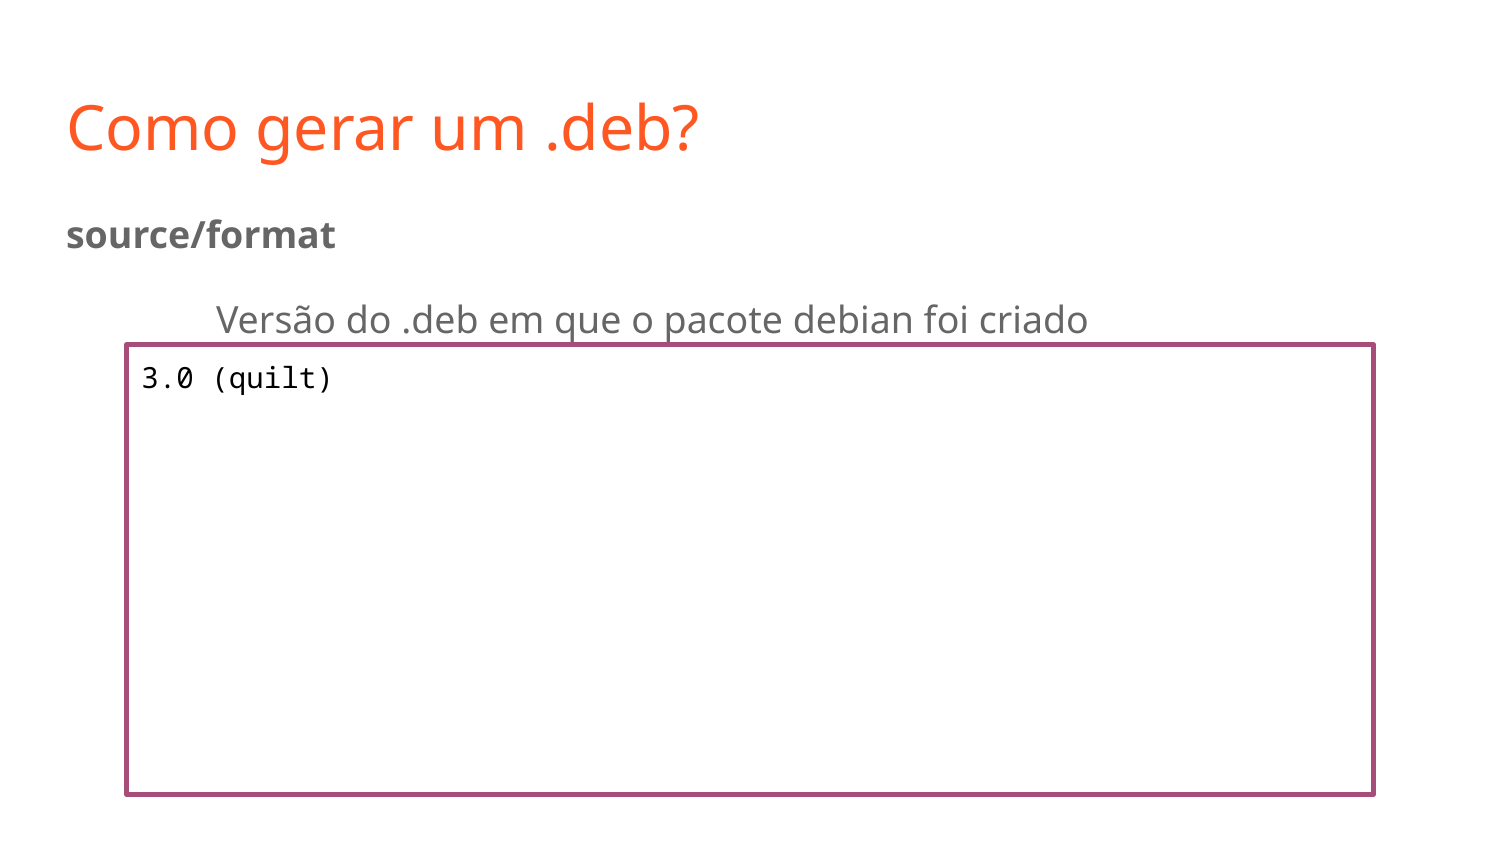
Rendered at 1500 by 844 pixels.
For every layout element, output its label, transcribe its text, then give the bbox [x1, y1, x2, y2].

list source/format Versão do .deb em que o pacote debian foi criado [51, 189, 1449, 365]
text_box 3.0 (quilt) [126, 344, 1374, 795]
title Como gerar um .deb? [51, 72, 1449, 167]
